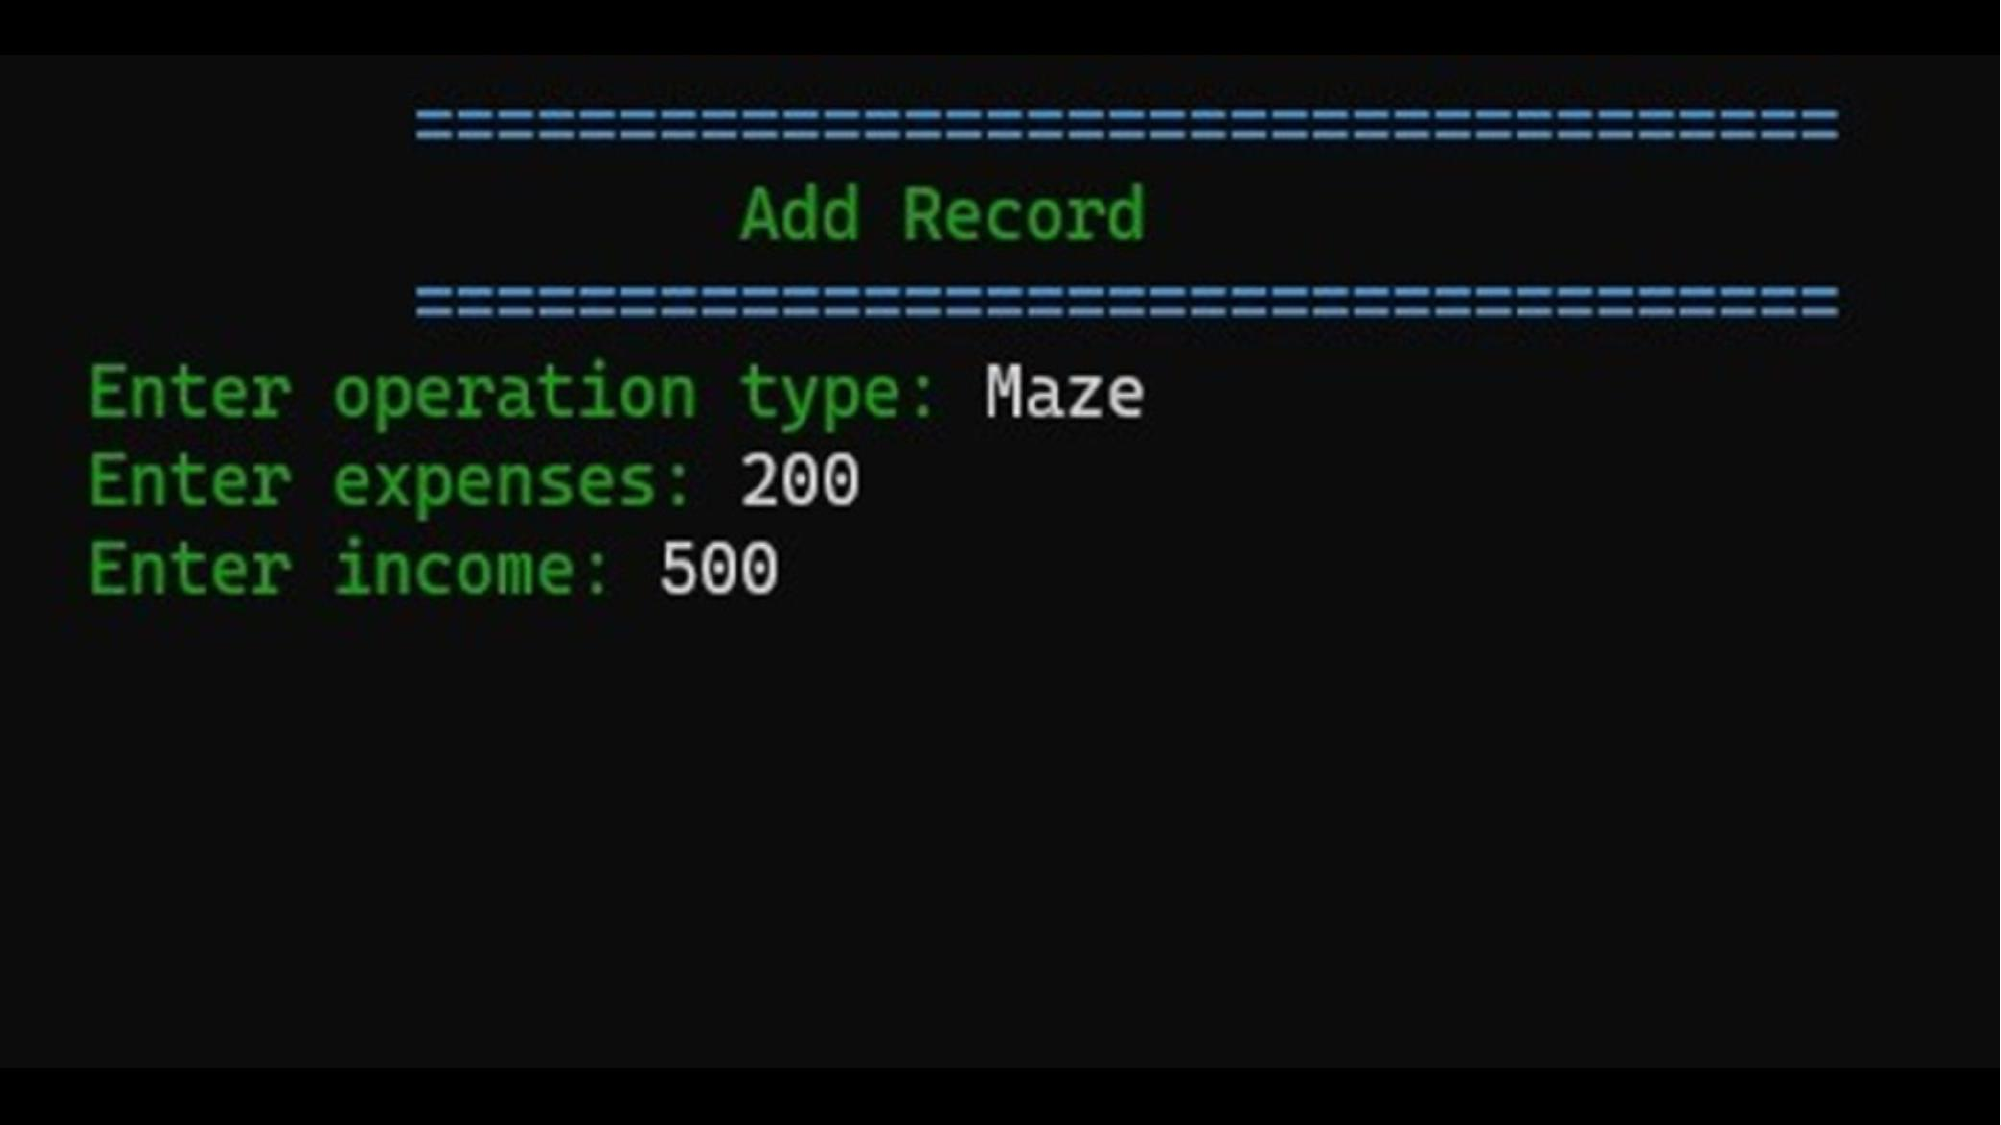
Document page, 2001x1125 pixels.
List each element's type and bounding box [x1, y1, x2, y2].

list [0, 0, 2000, 1125]
